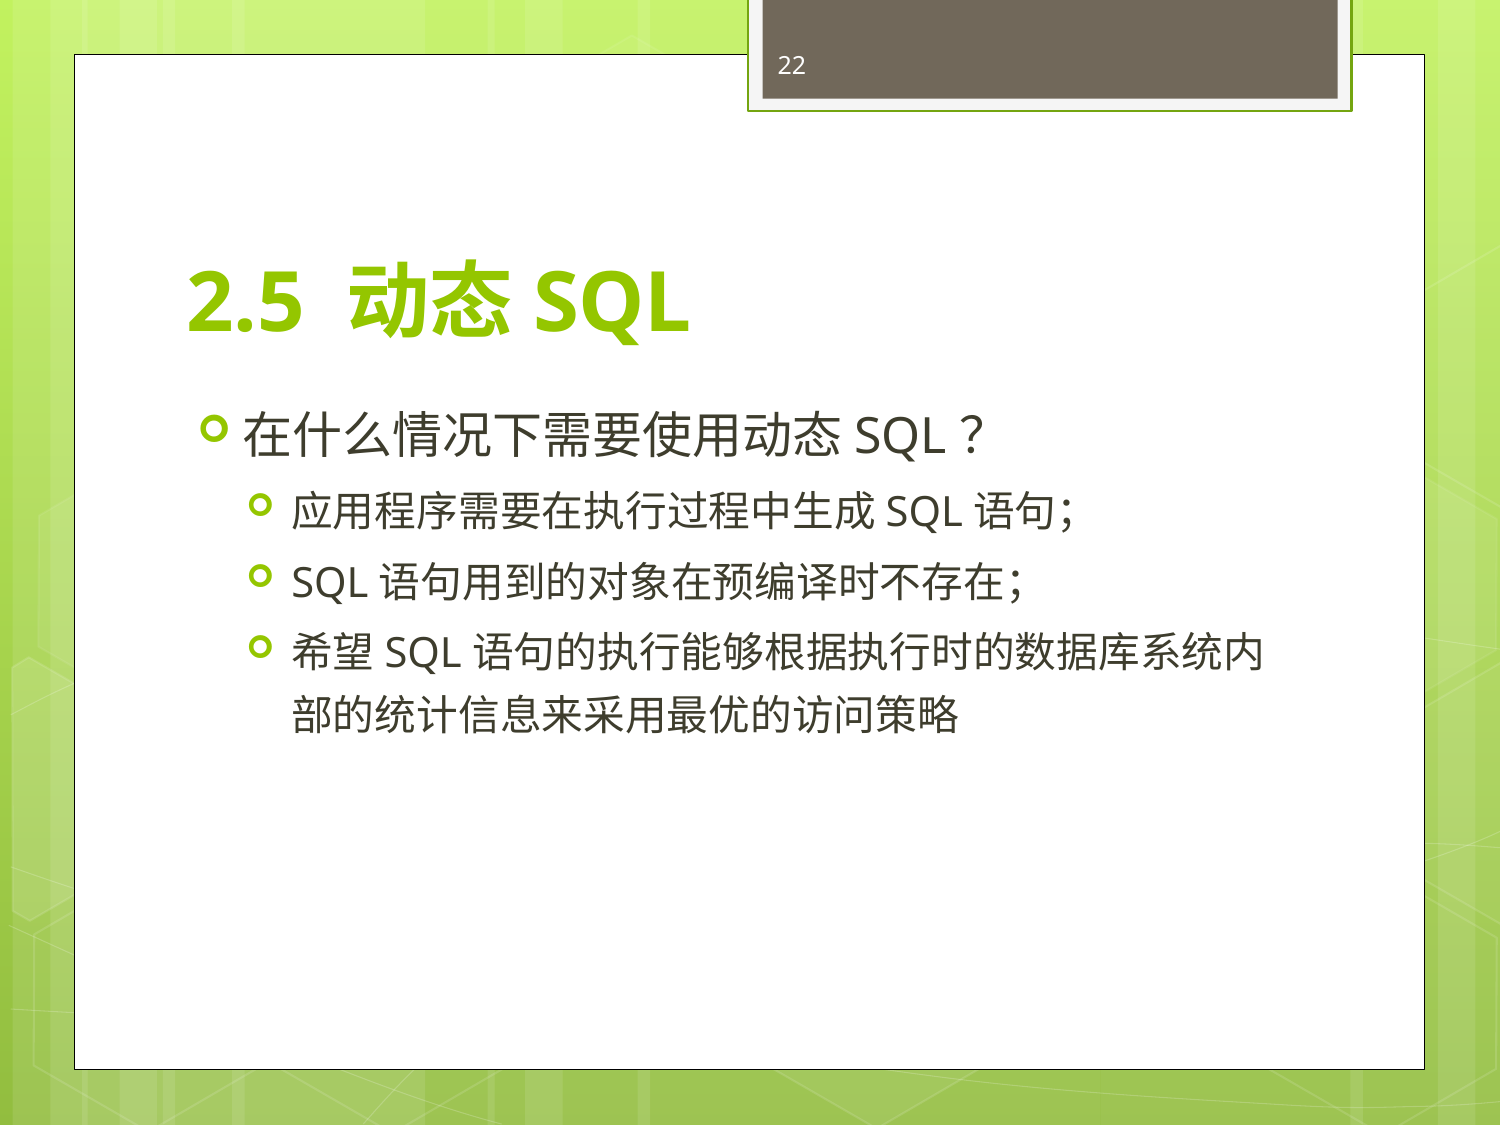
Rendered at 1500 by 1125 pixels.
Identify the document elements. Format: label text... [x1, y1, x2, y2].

list 在什么情况下需要使用动态SQL？ 应用程序需要在执行过程中生成SQL语句； SQL语句用到的对象在预编译时不存在； 希望SQL语句的执行能够根据执行时的数据库系统内部的统计信息来采用最优的访问策略 [171, 381, 1283, 957]
title 2.5 动态SQL [171, 168, 1324, 357]
slide_number 22 [762, 36, 982, 97]
